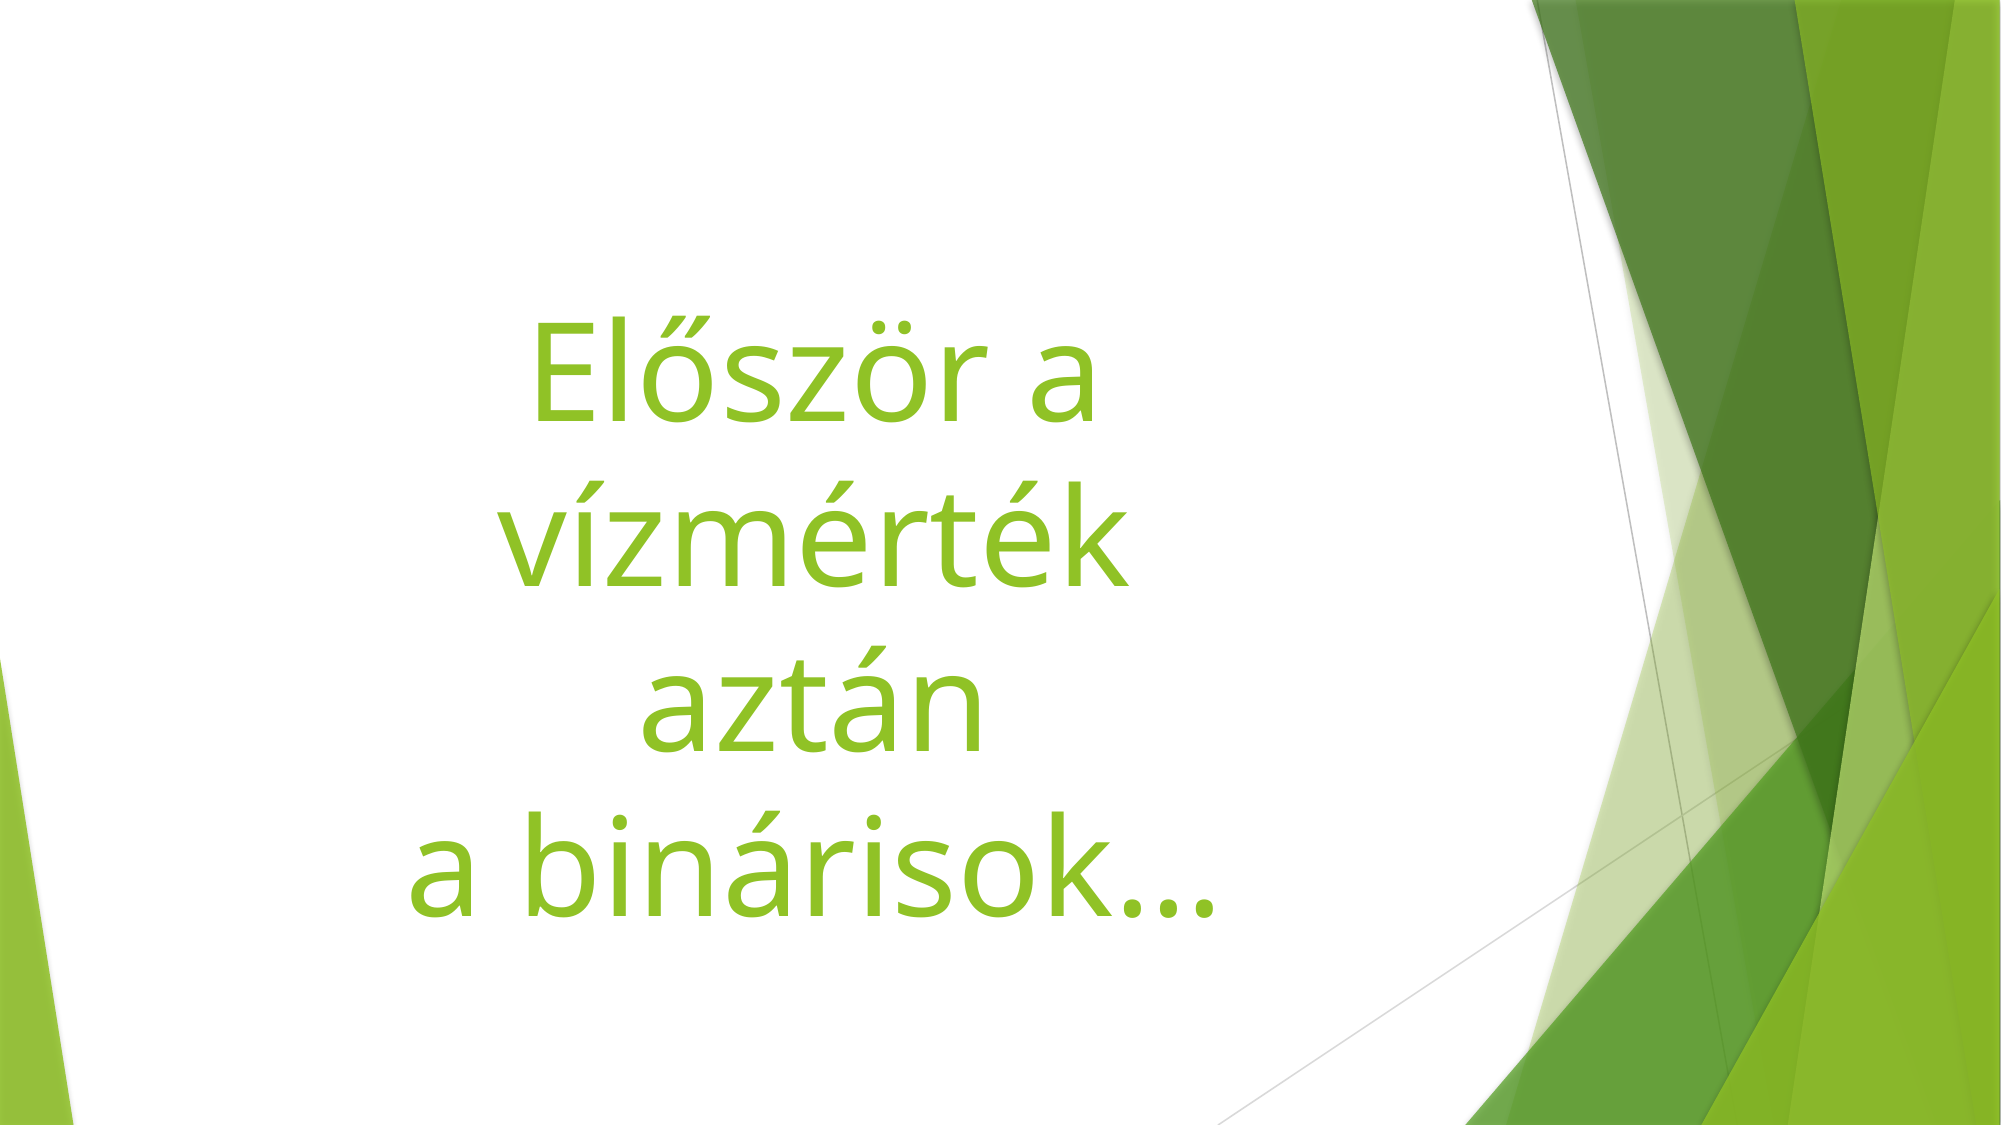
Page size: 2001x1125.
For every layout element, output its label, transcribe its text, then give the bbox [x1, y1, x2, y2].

title Először a vízmérték aztán a binárisok… [250, 276, 1379, 975]
